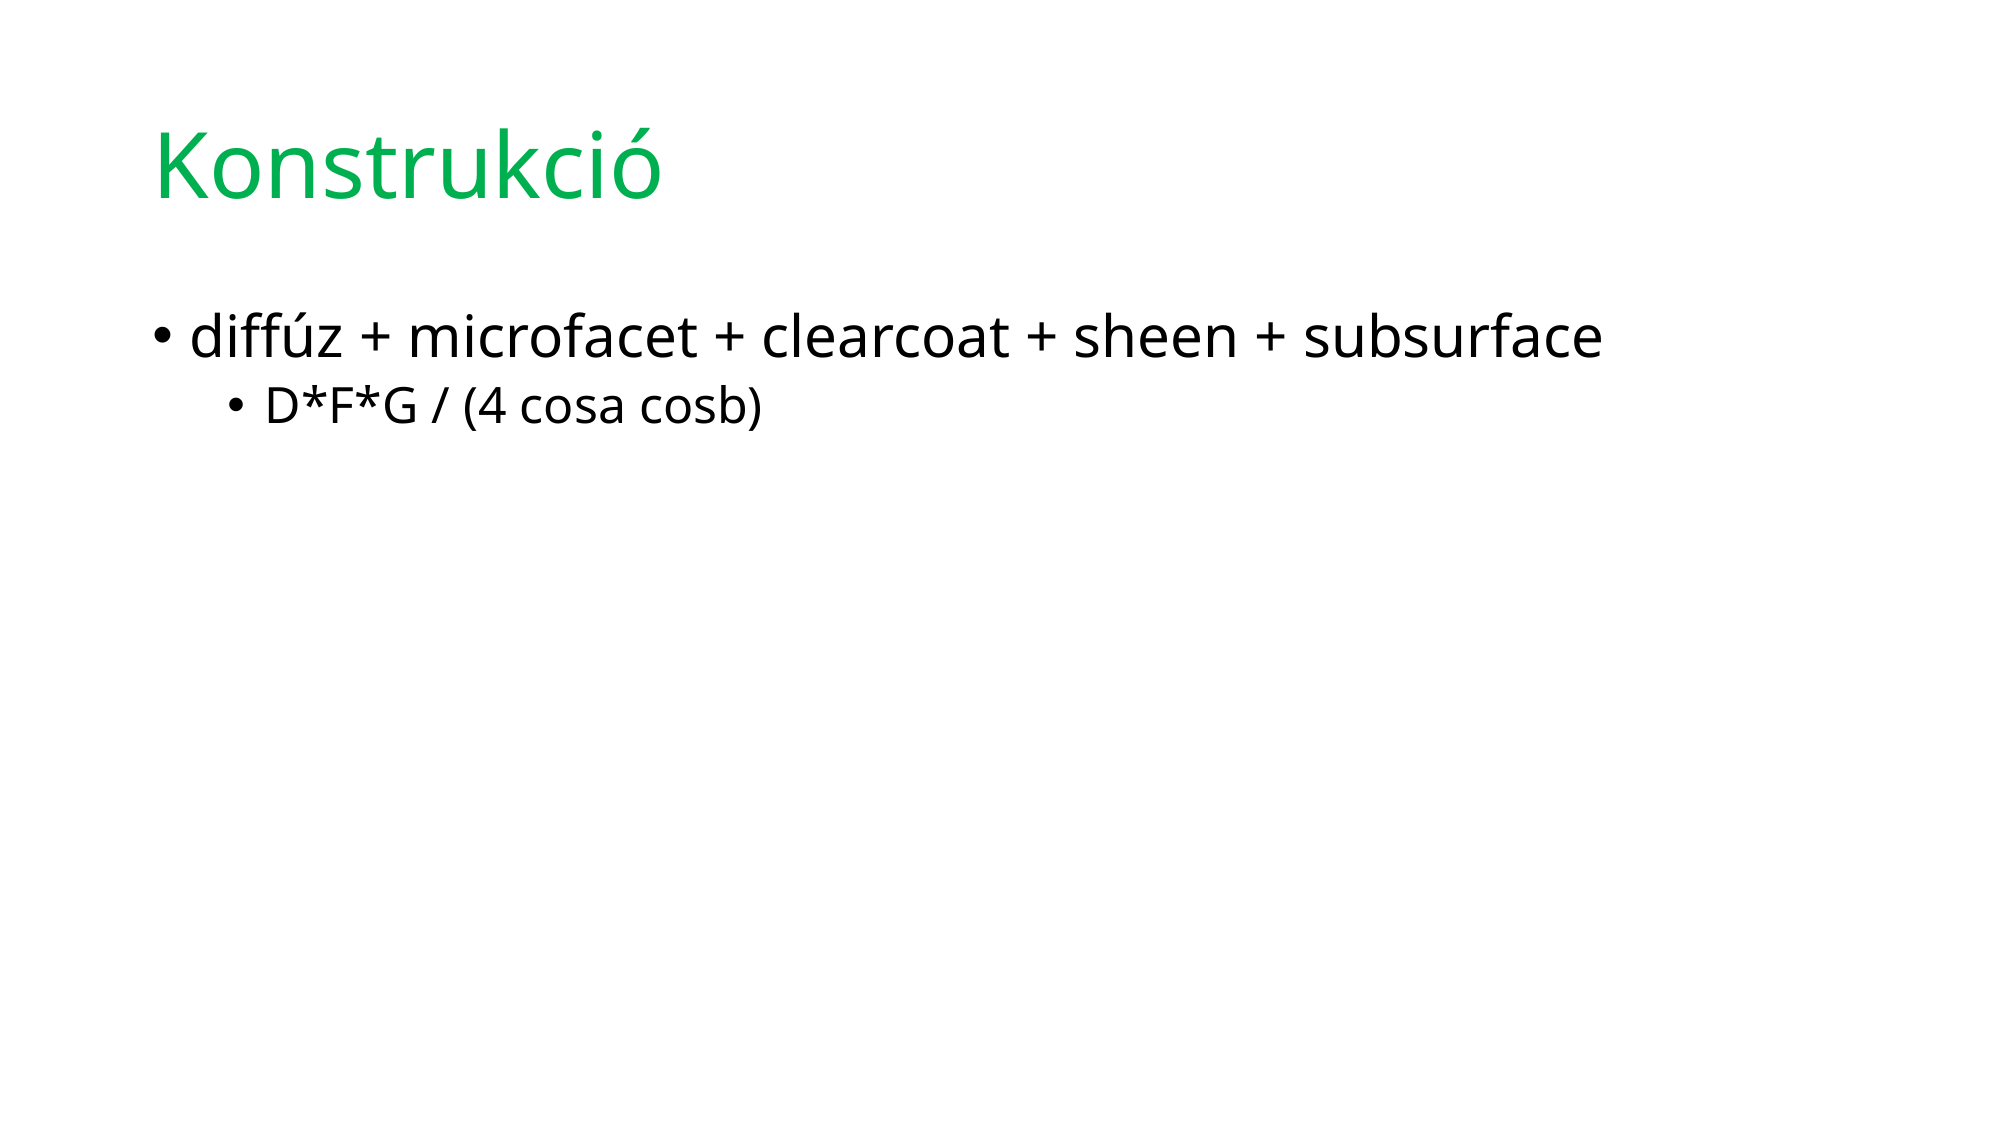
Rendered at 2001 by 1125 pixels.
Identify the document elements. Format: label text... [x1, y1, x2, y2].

title Konstrukció [137, 59, 1863, 278]
list diffúz + microfacet + clearcoat + sheen + subsurface D*F*G / (4 cosa cosb) [137, 299, 1863, 1014]
